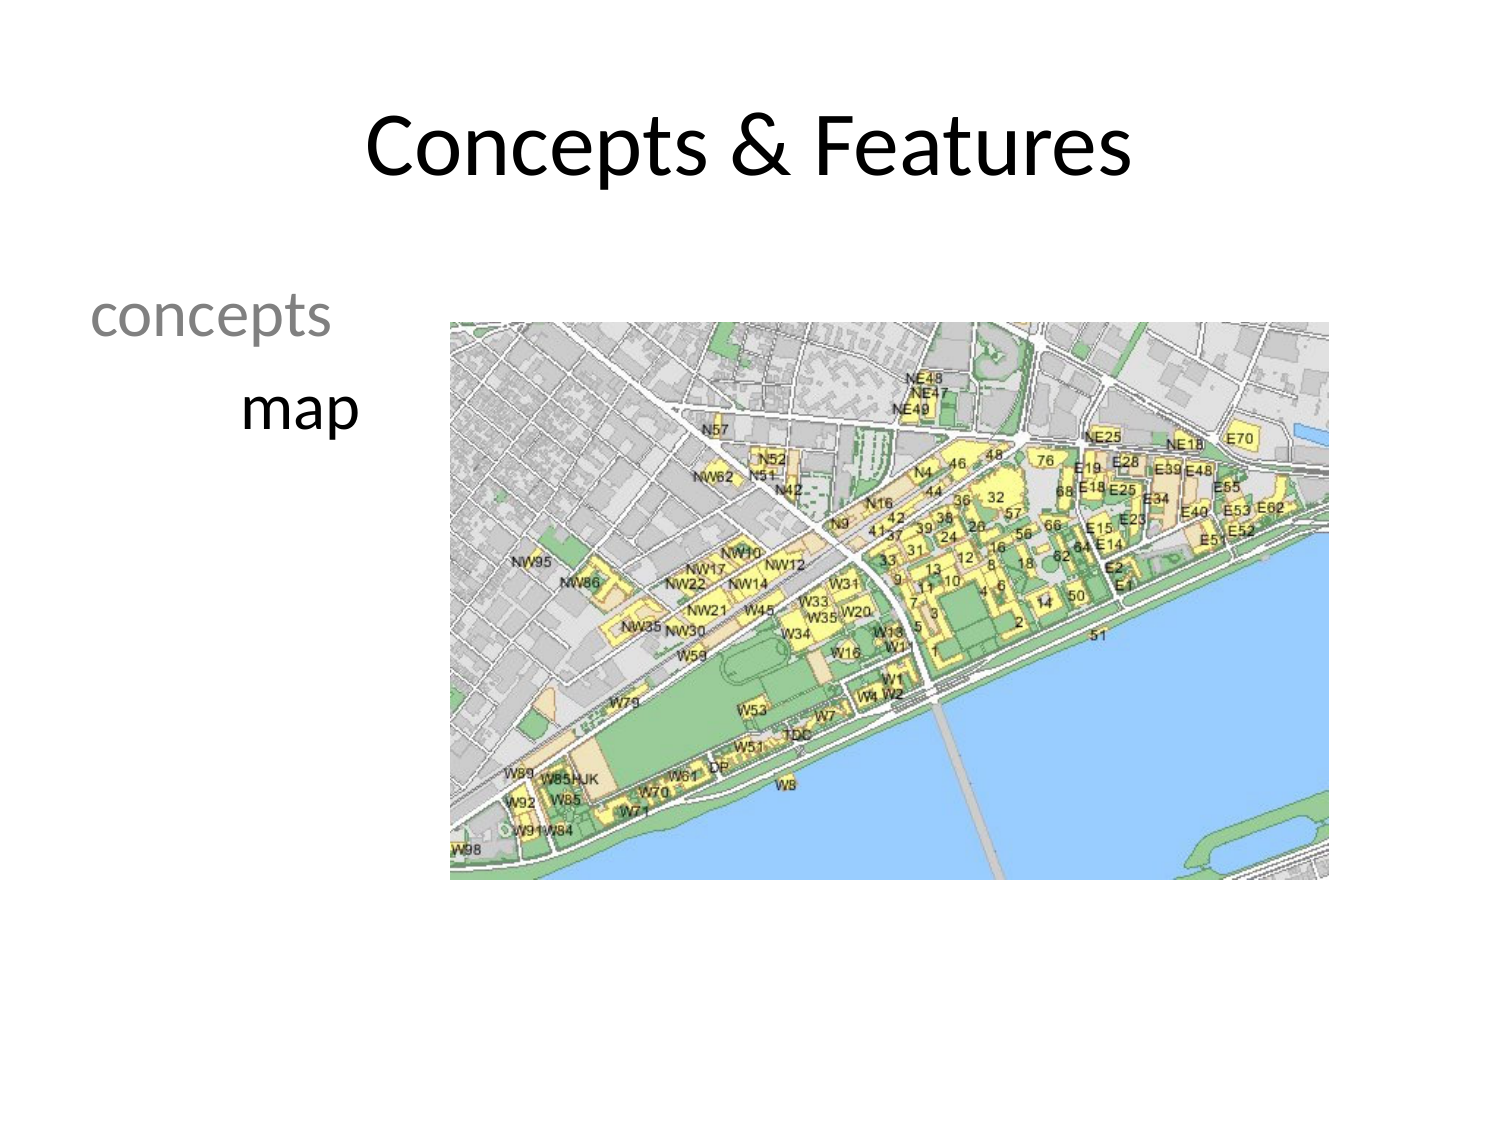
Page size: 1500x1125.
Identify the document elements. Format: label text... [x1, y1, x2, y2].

list concepts map [75, 262, 1425, 1005]
picture [449, 322, 1329, 880]
title Concepts & Features [75, 45, 1425, 233]
